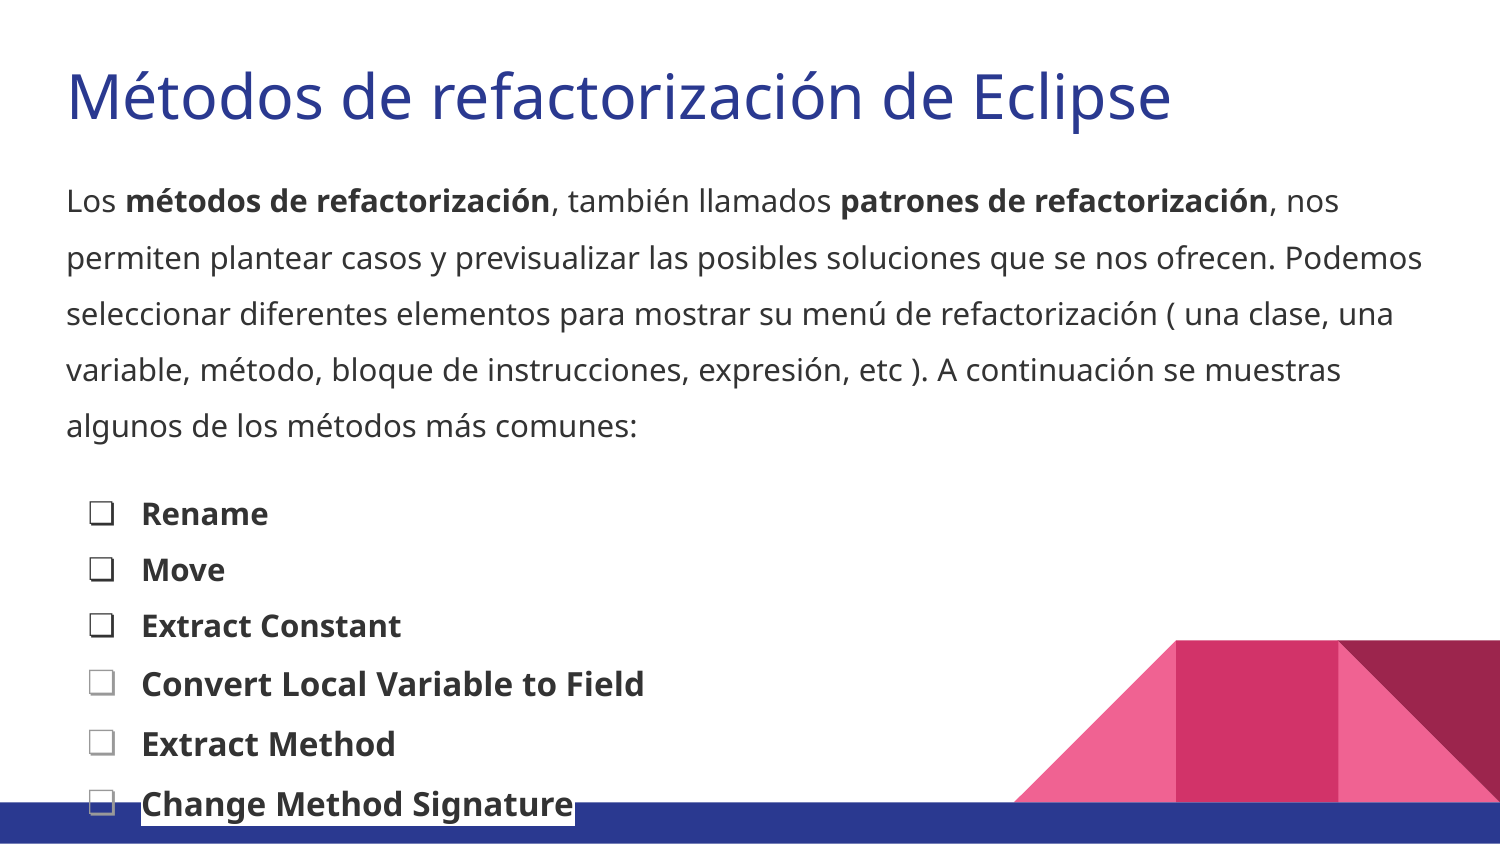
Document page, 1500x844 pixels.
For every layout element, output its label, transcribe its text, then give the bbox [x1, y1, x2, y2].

list Los métodos de refactorización, también llamados patrones de refactorización, nos permiten plantear casos y previsualizar las posibles soluciones que se nos ofrecen. Podemos seleccionar diferentes elementos para mostrar su menú de refactorización ( una clase, una variable, método, bloque de instrucciones, expresión, etc ). A continuación se muestras algunos de los métodos más comunes: Rename Move Extract Constant Convert Local Variable to Field Extract Method Change Method Signature [51, 147, 1449, 696]
title Métodos de refactorización de Eclipse [51, 41, 1449, 142]
